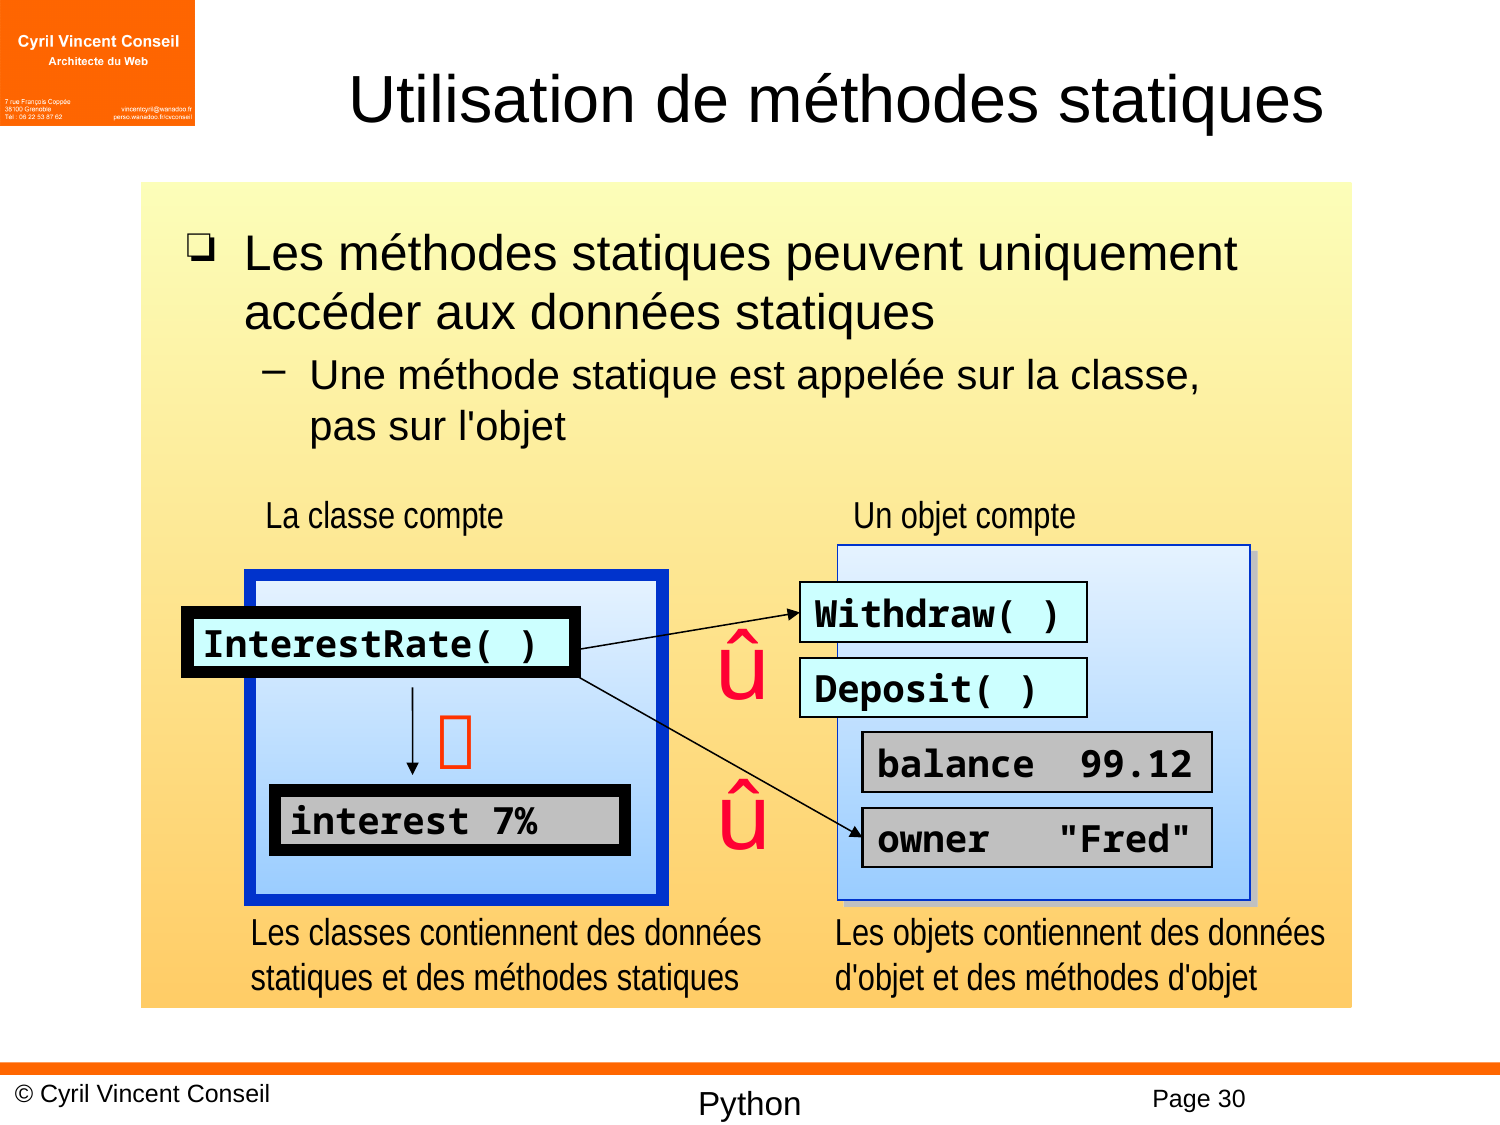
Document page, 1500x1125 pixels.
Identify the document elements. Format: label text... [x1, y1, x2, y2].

text_box owner "Fred" [862, 807, 1213, 868]
text_box Withdraw( ) [799, 582, 1088, 642]
text_box û [700, 749, 788, 875]
text_box [406, 687, 419, 775]
title Utilisation de méthodes statiques [194, 2, 1480, 190]
picture [0, 0, 195, 126]
text_box [141, 182, 1352, 1008]
text_box [574, 674, 863, 838]
text_box [837, 544, 1250, 900]
text_box InterestRate( ) [187, 612, 575, 672]
text_box La classe compte [250, 483, 520, 543]
text_box Les objets contiennent des données d'objet et des méthodes d'objet [820, 900, 1349, 1006]
text_box û [699, 599, 787, 725]
text_box Un objet compte [838, 483, 1092, 543]
text_box Deposit( ) [799, 657, 1088, 718]
text_box [787, 608, 800, 621]
text_box [249, 636, 663, 900]
text_box balance 99.12 [862, 732, 1213, 792]
list Les méthodes statiques peuvent uniquement accéder aux données statiques Une méthode statique est appelée sur la classe, pas sur l'objet [172, 212, 1353, 916]
text_box [249, 575, 663, 649]
text_box Les classes contiennent des données statiques et des méthodes statiques [235, 900, 786, 1006]
text_box interest 7% [275, 790, 625, 850]
text_box  [419, 687, 495, 792]
